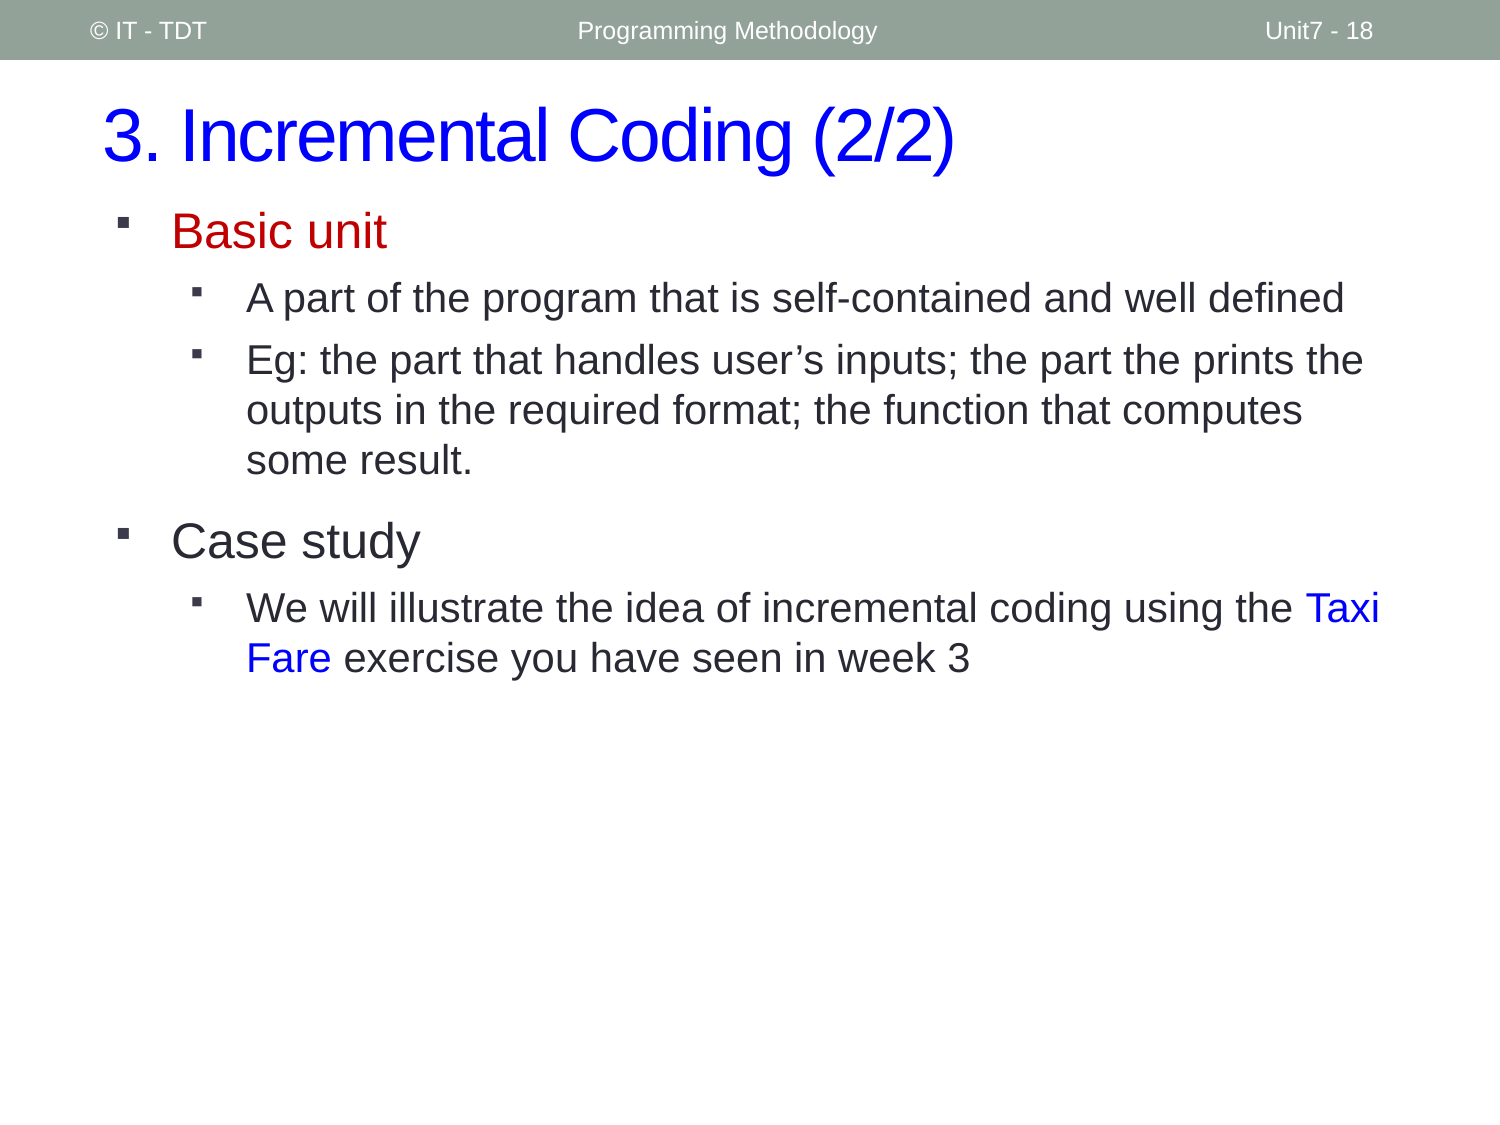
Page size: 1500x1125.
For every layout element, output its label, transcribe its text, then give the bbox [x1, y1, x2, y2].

slide_number Unit7 - 18 [1250, 3, 1425, 57]
text_box Basic unit A part of the program that is self-contained and well defined Eg: the part that handles user’s inputs; the part the prints the outputs in the required format; the function that computes some result. Case study We will illustrate the idea of incremental coding using the Taxi Fare exercise you have seen in week 3 [99, 190, 1398, 1073]
footer Programming Methodology [562, 3, 1238, 57]
slide_number © IT - TDT [75, 3, 550, 57]
title 3. Incremental Coding (2/2) [87, 62, 1463, 200]
